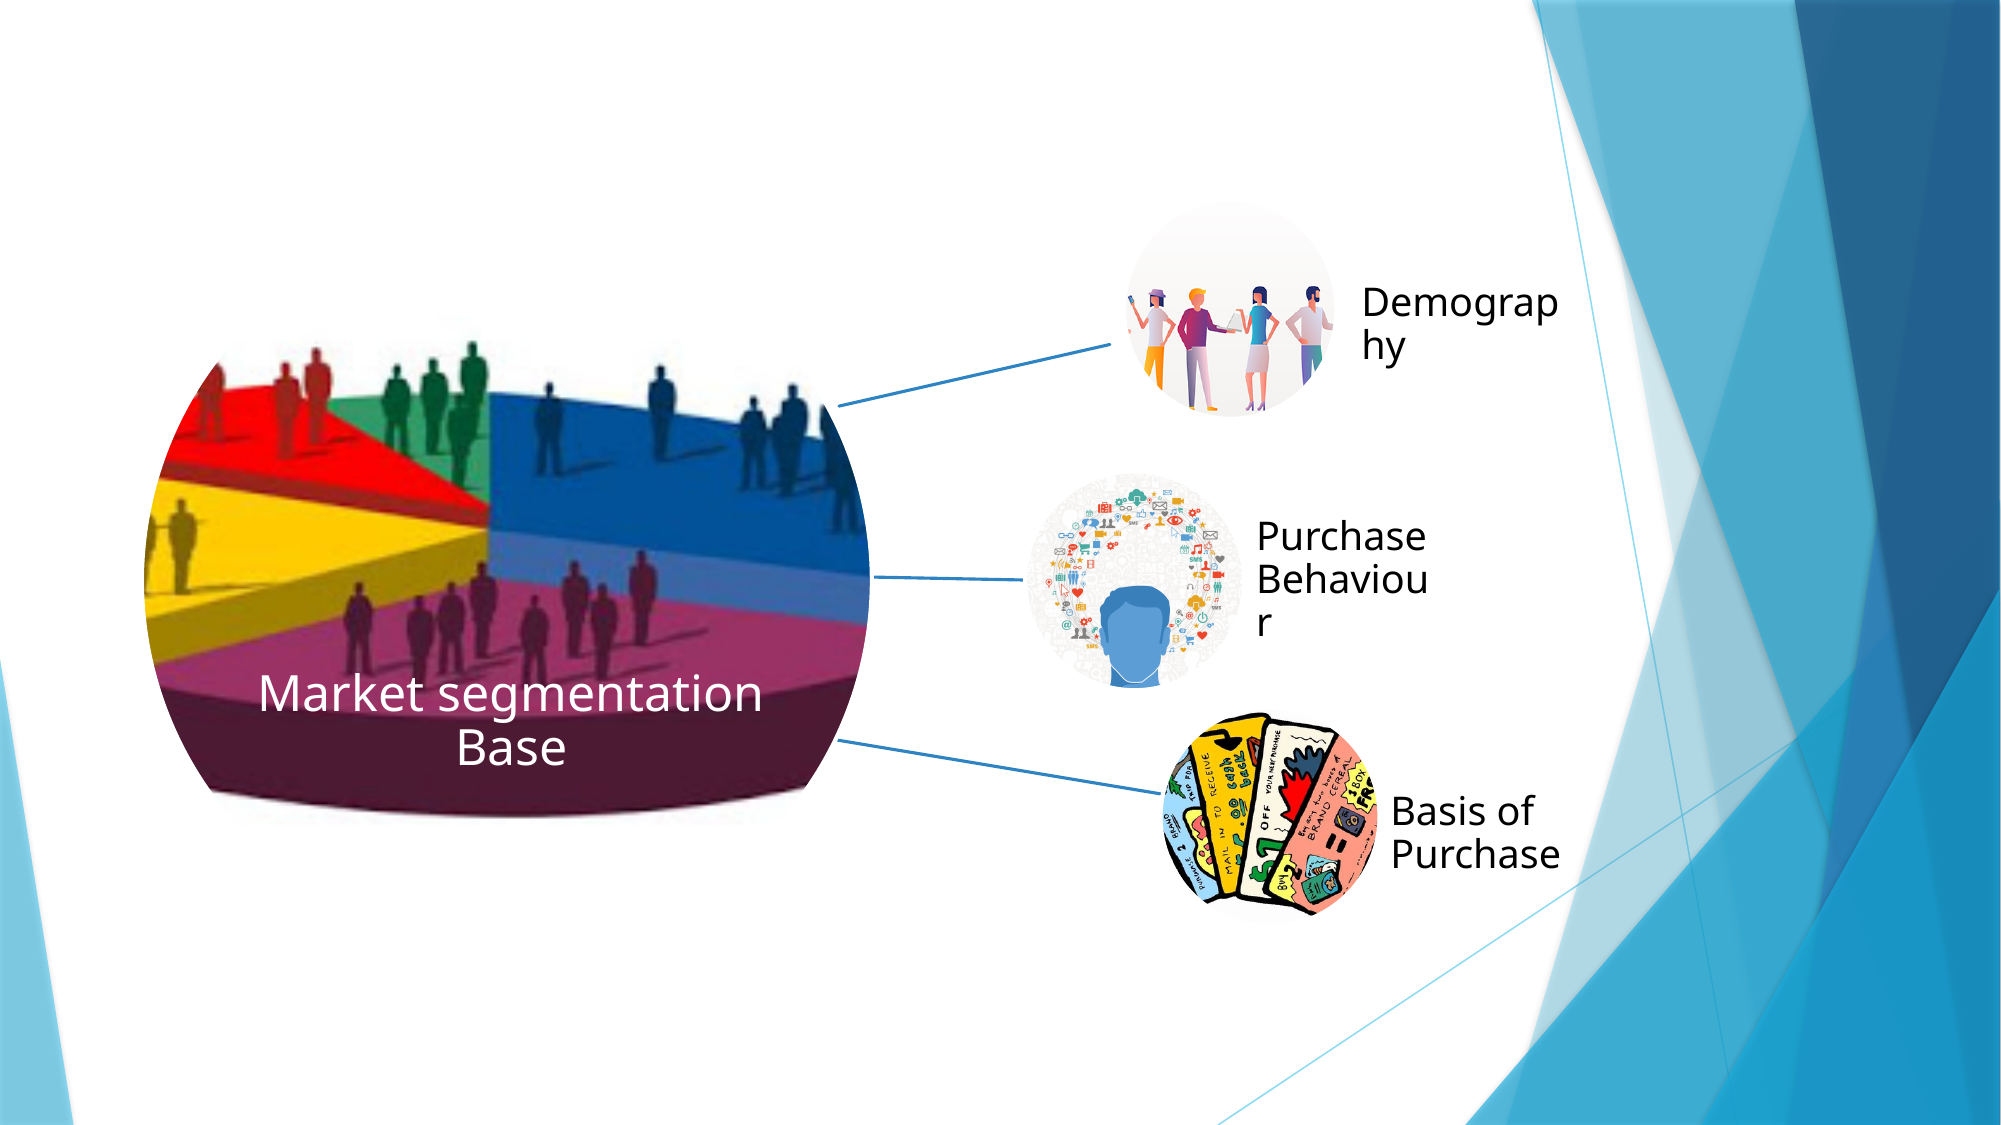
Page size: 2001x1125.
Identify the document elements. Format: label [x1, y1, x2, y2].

text_box [137, 87, 1599, 1074]
